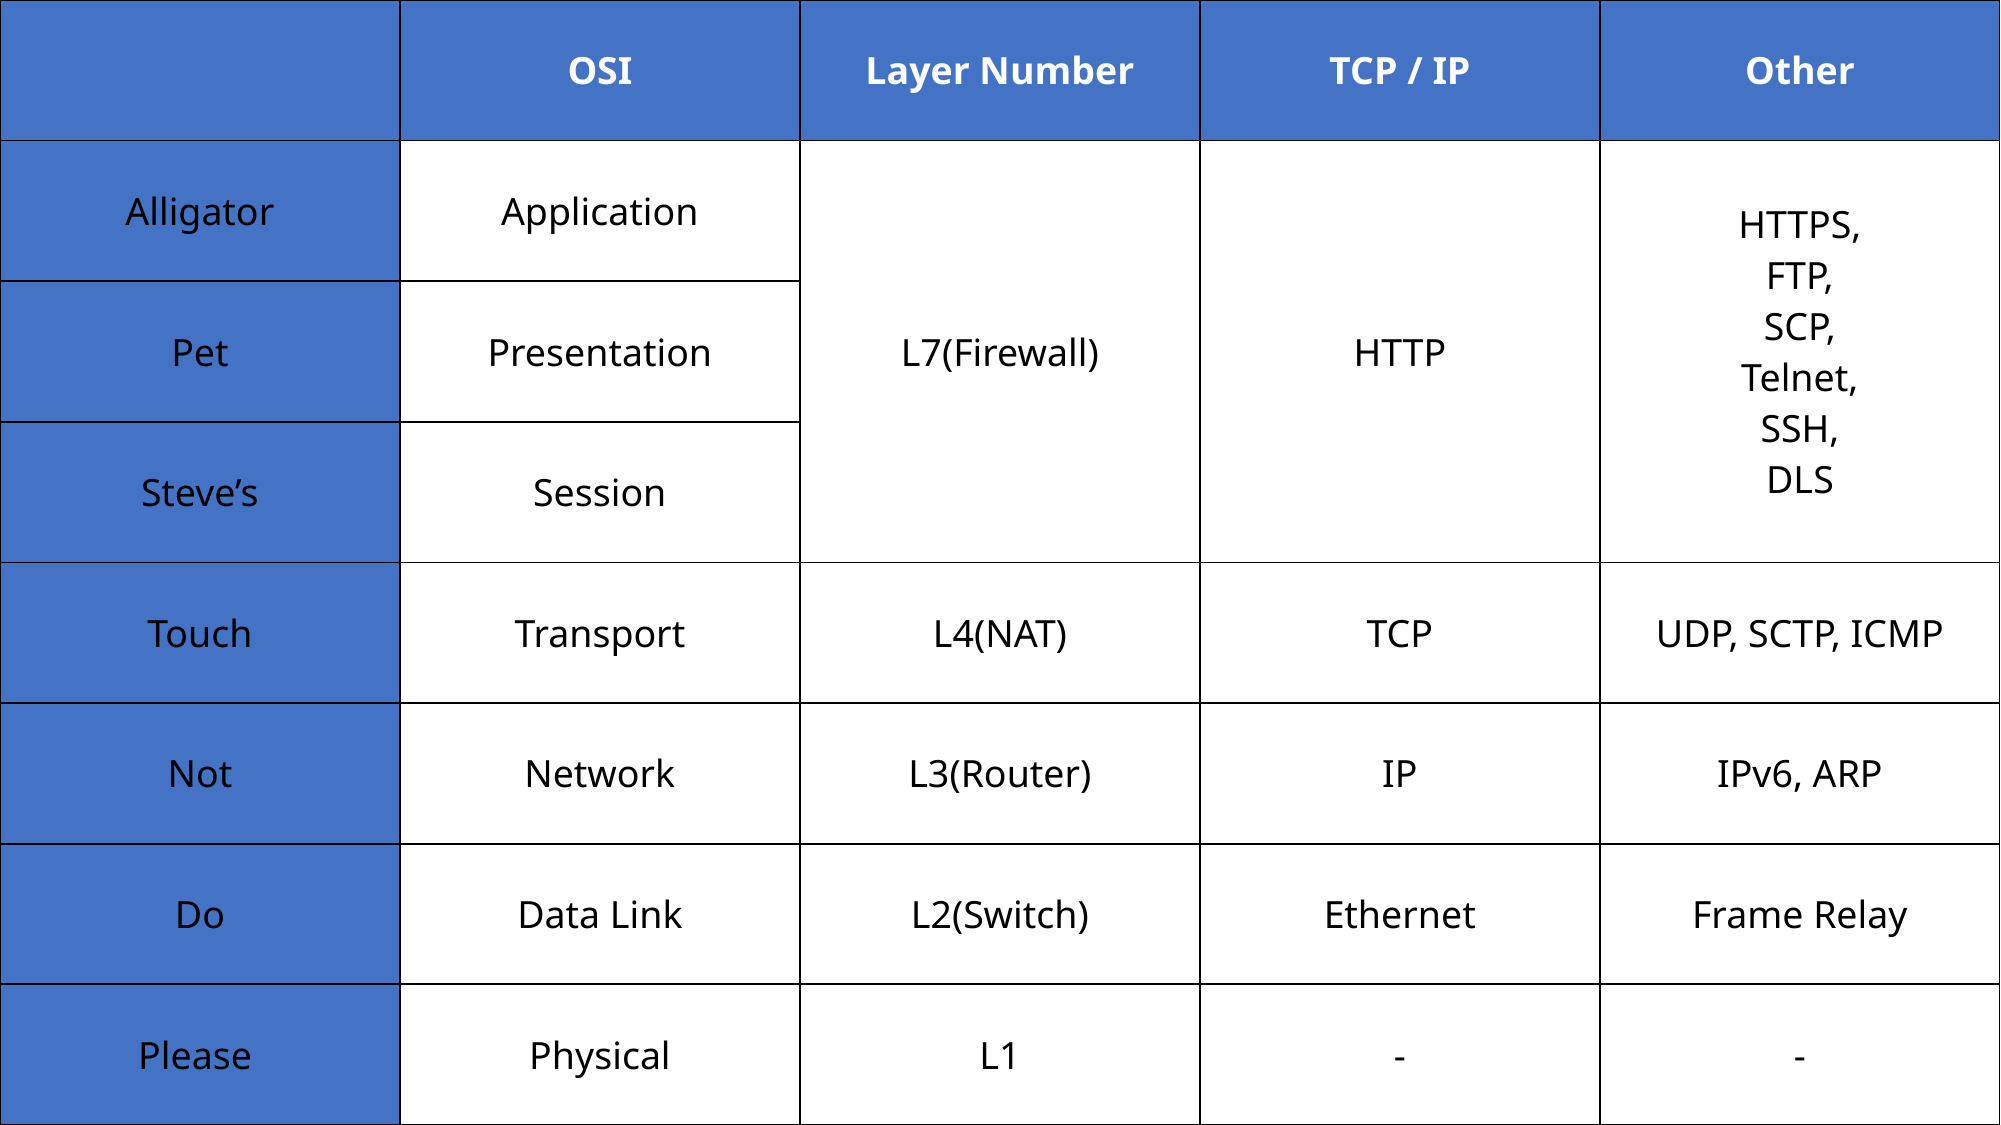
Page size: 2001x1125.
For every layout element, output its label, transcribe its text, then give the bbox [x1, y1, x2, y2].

table_cell IP [1201, 704, 1599, 843]
table_cell Alligator [1, 141, 399, 280]
table_cell L7(Firewall) [801, 141, 1199, 562]
table_cell Not [1, 704, 399, 843]
table_cell Pet [1, 282, 399, 421]
table_header TCP / IP [1201, 1, 1599, 140]
table_cell Presentation [401, 282, 799, 421]
table_cell Please [1, 985, 399, 1124]
table_cell Session [401, 423, 799, 562]
table_cell Do [1, 845, 399, 983]
table_cell Application [401, 141, 799, 280]
table_cell HTTPS, FTP, SCP, Telnet, SSH, DLS [1601, 141, 1999, 562]
table_header [1, 1, 399, 140]
table_cell Ethernet [1201, 845, 1599, 983]
table_cell Physical [401, 985, 799, 1124]
table_cell IPv6, ARP [1601, 704, 1999, 843]
table_cell L3(Router) [801, 704, 1199, 843]
table_header Layer Number [801, 1, 1199, 140]
table_header OSI [401, 1, 799, 140]
table_cell L4(NAT) [801, 563, 1199, 702]
table_cell HTTP [1201, 141, 1599, 562]
table_cell UDP, SCTP, ICMP [1601, 563, 1999, 702]
table_header Other [1601, 1, 1999, 140]
table_cell - [1601, 985, 1999, 1124]
table_cell Data Link [401, 845, 799, 983]
table_cell - [1201, 985, 1599, 1124]
table_cell Network [401, 704, 799, 843]
table_cell L1 [801, 985, 1199, 1124]
table_cell Touch [1, 563, 399, 702]
table_cell L2(Switch) [801, 845, 1199, 983]
table_cell Transport [401, 563, 799, 702]
table_cell TCP [1201, 563, 1599, 702]
table_cell Steve’s [1, 423, 399, 562]
table_cell Frame Relay [1601, 845, 1999, 983]
